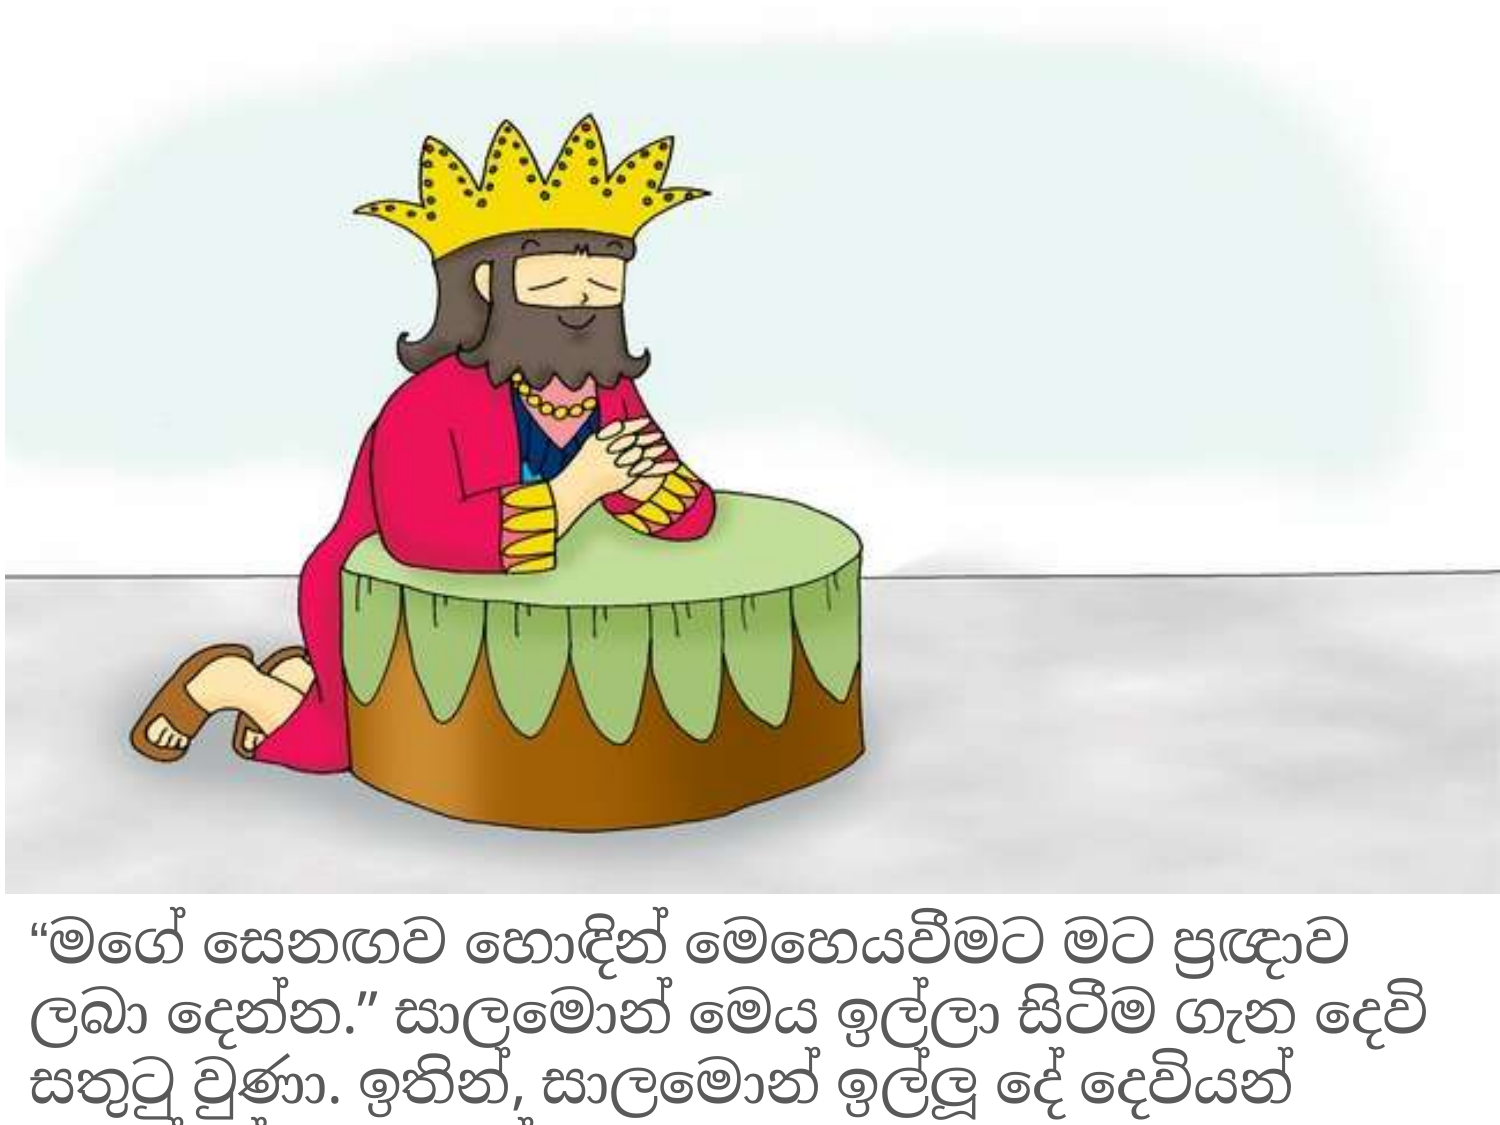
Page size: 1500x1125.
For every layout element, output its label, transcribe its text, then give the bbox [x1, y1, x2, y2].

picture [5, 6, 1500, 894]
text_box “මගේ සෙනඟව හොඳින් මෙහෙයවීමට මට ප්‍රඥාව ලබා දෙන්න.” සාලමොන් මෙය ඉල්ලා සිටීම ගැන දෙවි සතුටු වුණා. ඉතින්, සාලමොන් ඉල්ලූ දේ දෙවියන් වහන්සේ ඔහුට දුන්නා. [14, 900, 1486, 1125]
